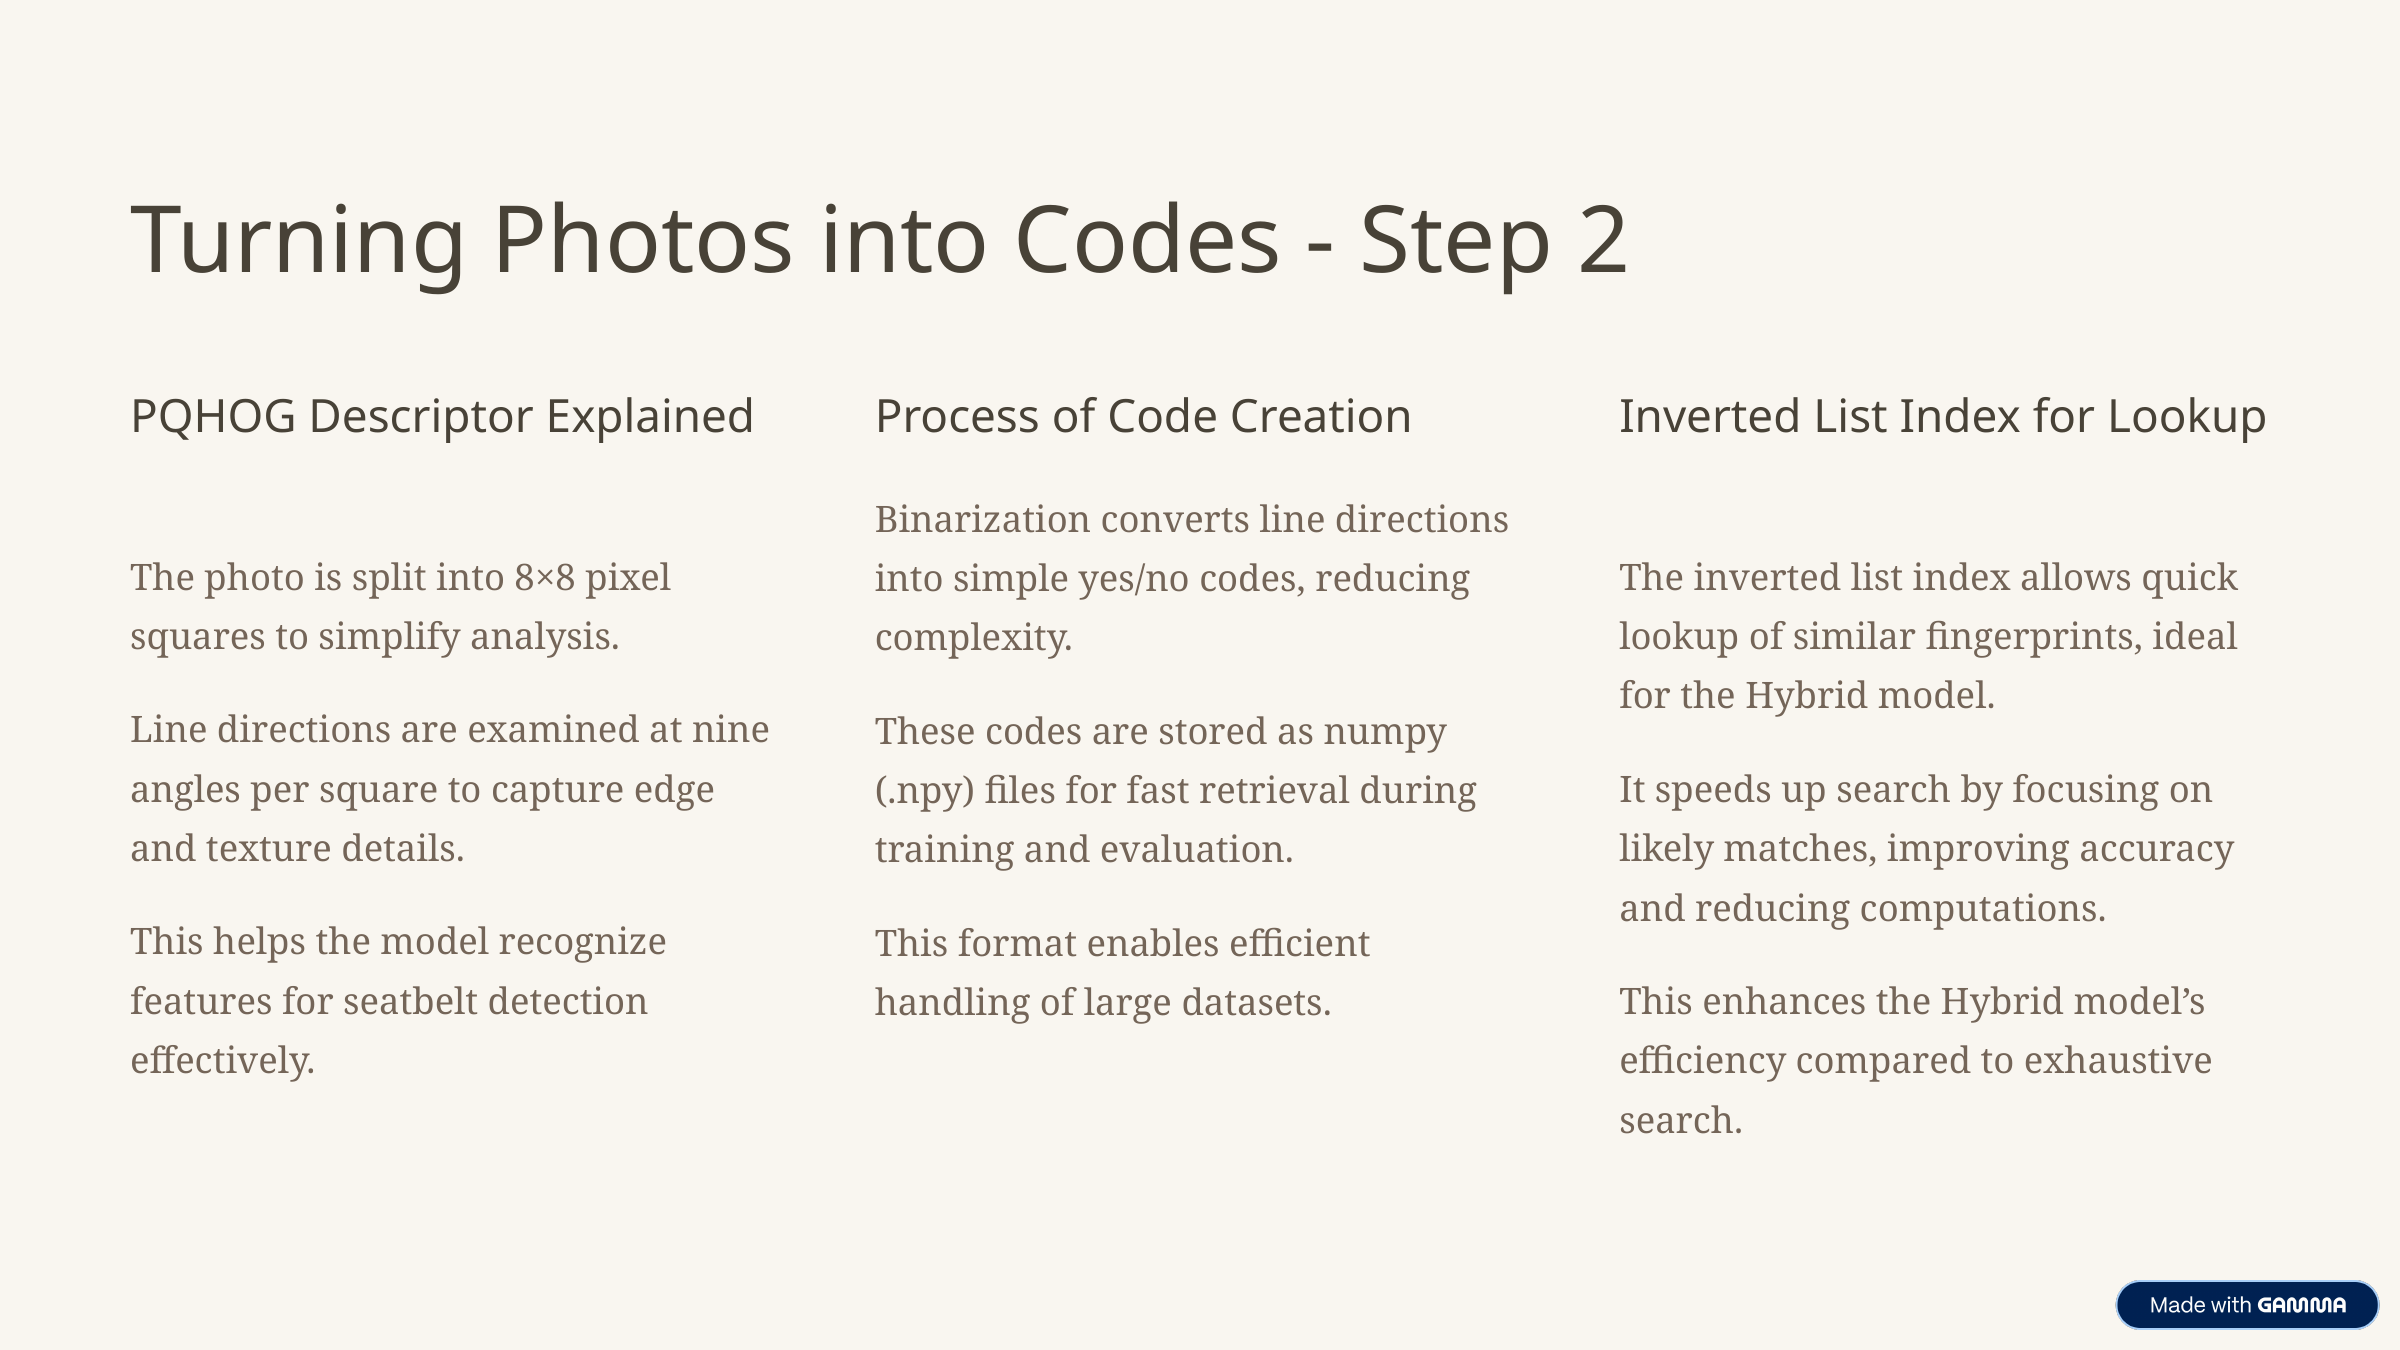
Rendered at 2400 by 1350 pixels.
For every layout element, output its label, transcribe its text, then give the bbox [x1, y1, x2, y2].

text_box The photo is split into 8×8 pixel squares to simplify analysis. [130, 538, 783, 658]
text_box This helps the model recognize features for seatbelt detection effectively. [130, 902, 783, 1022]
text_box PQHOG Descriptor Explained [130, 384, 783, 502]
picture [2106, 1271, 2389, 1339]
text_box It speeds up search by focusing on likely matches, improving accuracy and reducing computations. [1619, 750, 2272, 929]
text_box This enhances the Hybrid model’s efficiency compared to exhaustive search. [1619, 962, 2272, 1141]
text_box Turning Photos into Codes - Step 2 [130, 175, 1714, 292]
text_box Binarization converts line directions into simple yes/no codes, reducing complexity. [874, 480, 1528, 659]
text_box Line directions are examined at nine angles per square to capture edge and texture details. [130, 690, 783, 870]
text_box The inverted list index allows quick lookup of similar fingerprints, ideal for the Hybrid model. [1619, 538, 2272, 717]
text_box Inverted List Index for Lookup [1619, 384, 2272, 502]
text_box These codes are stored as numpy (.npy) files for fast retrieval during training and evaluation. [874, 692, 1528, 871]
text_box This format enables efficient handling of large datasets. [874, 904, 1528, 1024]
text_box Process of Code Creation [874, 384, 1446, 443]
